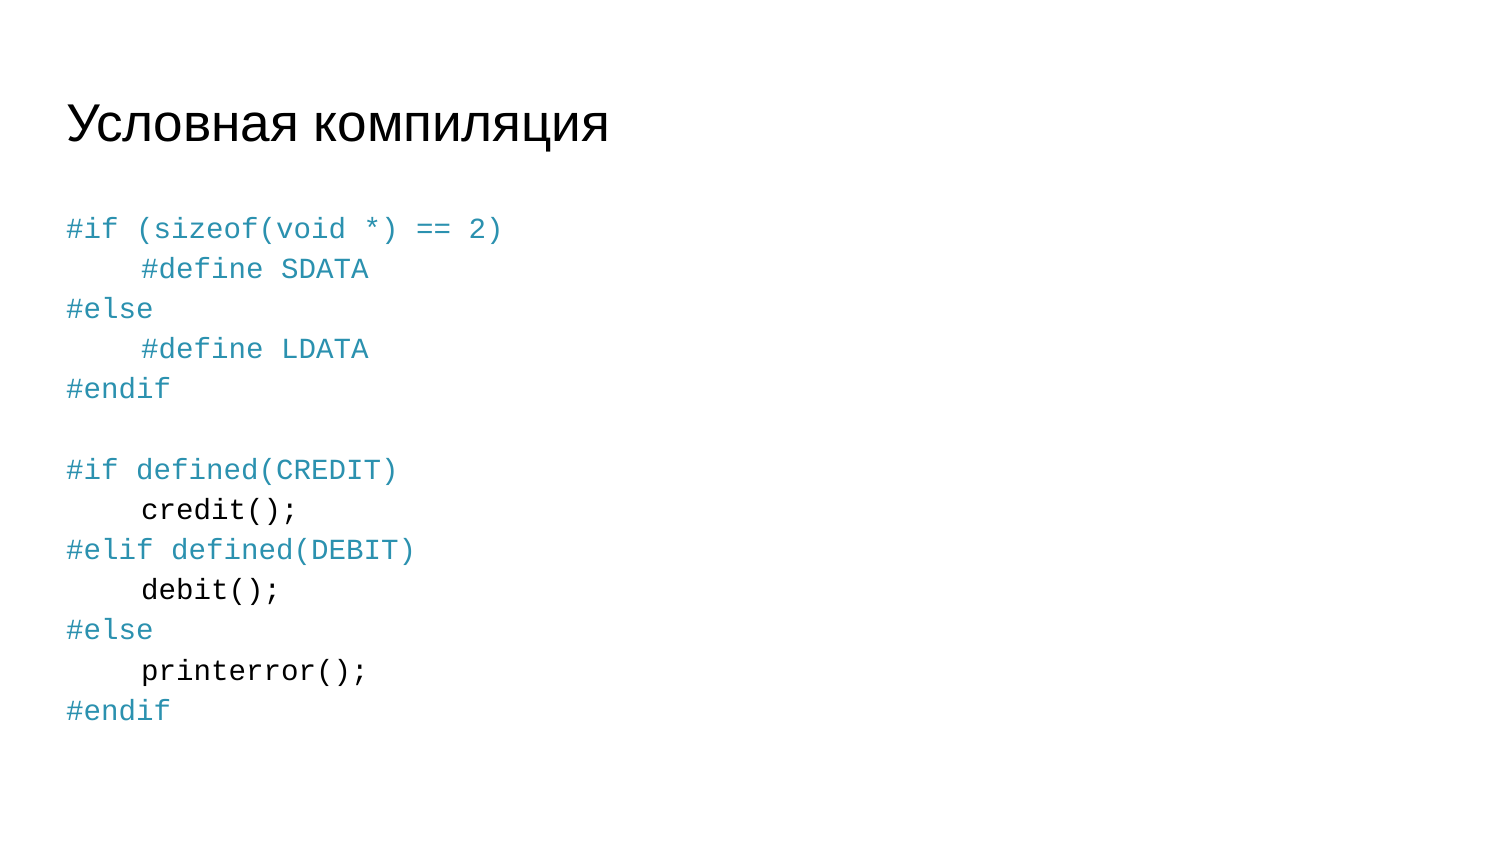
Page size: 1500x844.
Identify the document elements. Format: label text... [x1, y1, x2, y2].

title Условная компиляция [51, 72, 1449, 167]
list #if (sizeof(void *) == 2) #define SDATA #else #define LDATA #endif #if defined(CREDIT) credit(); #elif defined(DEBIT) debit(); #else printerror(); #endif [51, 189, 1449, 750]
